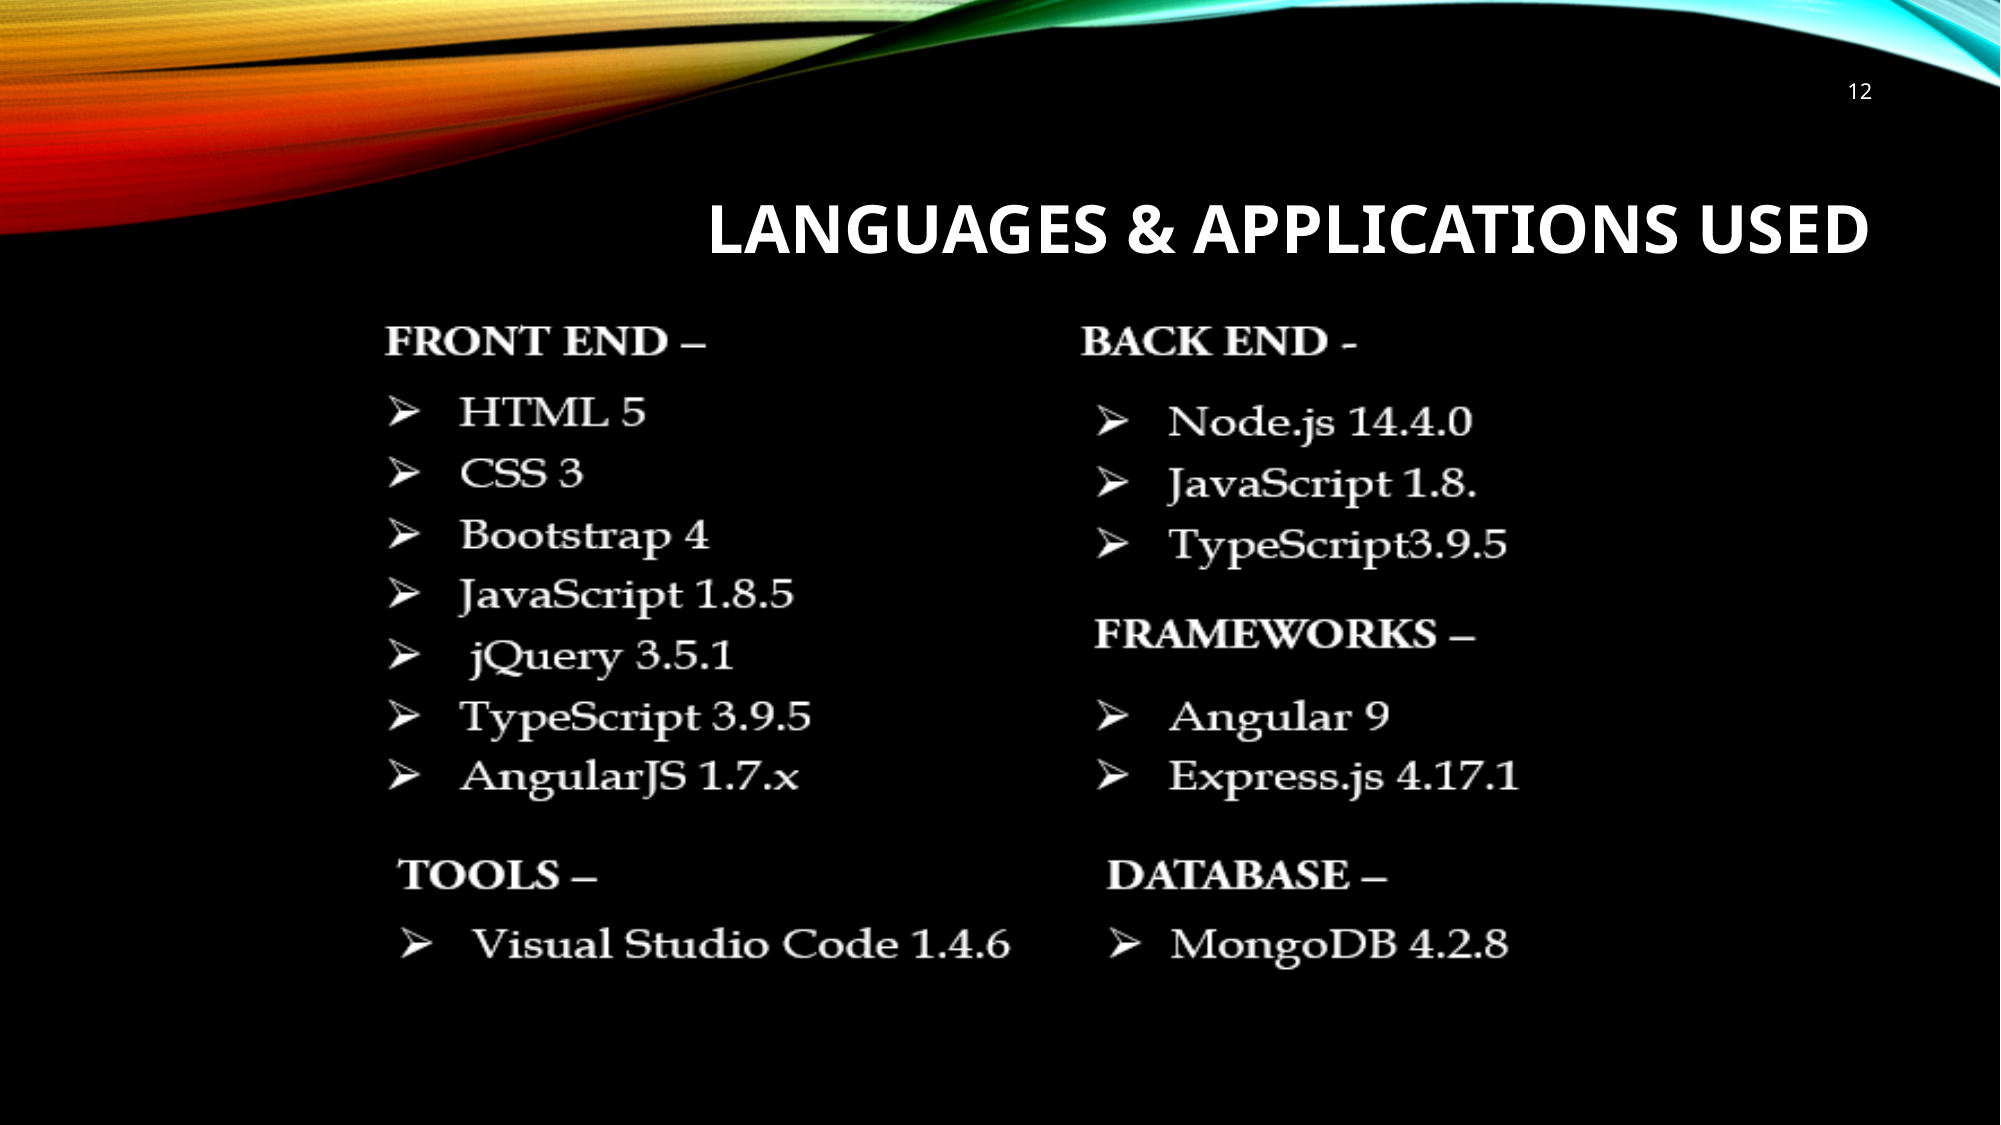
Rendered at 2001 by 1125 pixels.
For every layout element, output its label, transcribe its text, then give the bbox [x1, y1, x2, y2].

title Languages & Applications used [474, 125, 1888, 338]
slide_number 12 [1437, 62, 1888, 123]
picture [0, 0, 2000, 237]
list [338, 304, 1634, 1034]
